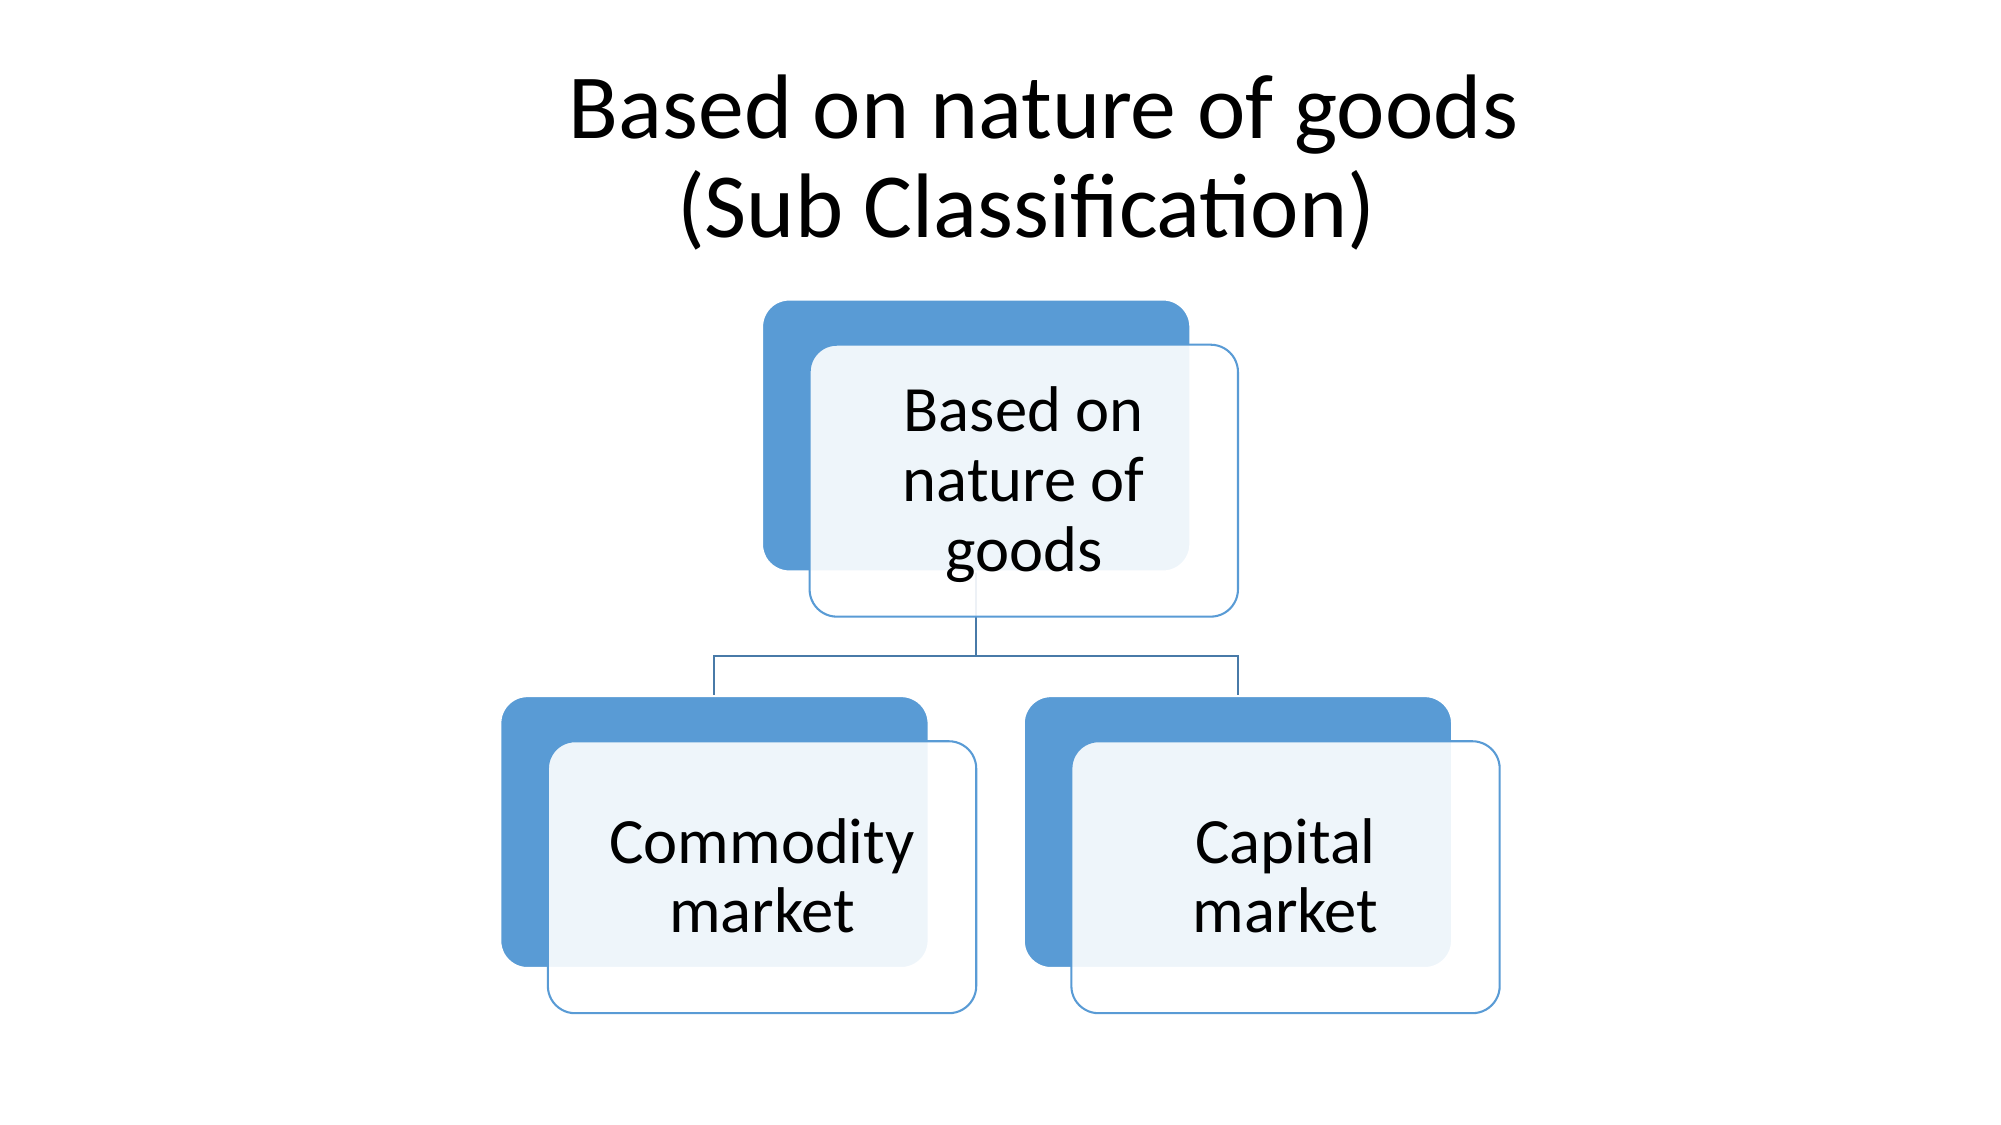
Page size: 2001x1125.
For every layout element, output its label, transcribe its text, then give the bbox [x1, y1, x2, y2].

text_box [500, 299, 1500, 1014]
title Based on nature of goods (Sub Classification) [491, 49, 2000, 267]
